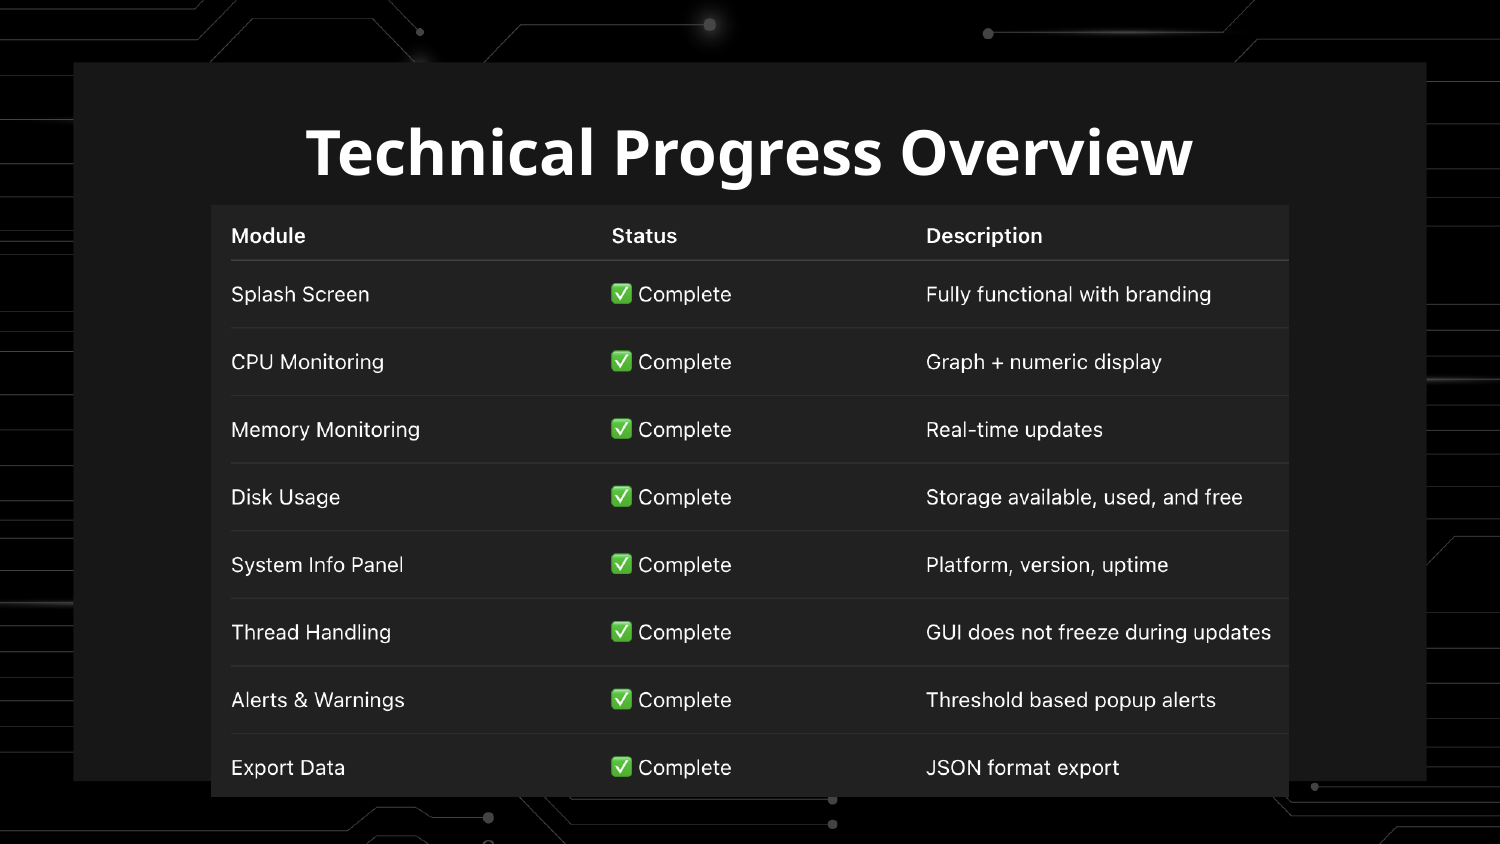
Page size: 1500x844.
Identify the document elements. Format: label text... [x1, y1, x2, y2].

title Technical Progress Overview [118, 98, 1382, 215]
picture [0, 0, 1500, 844]
